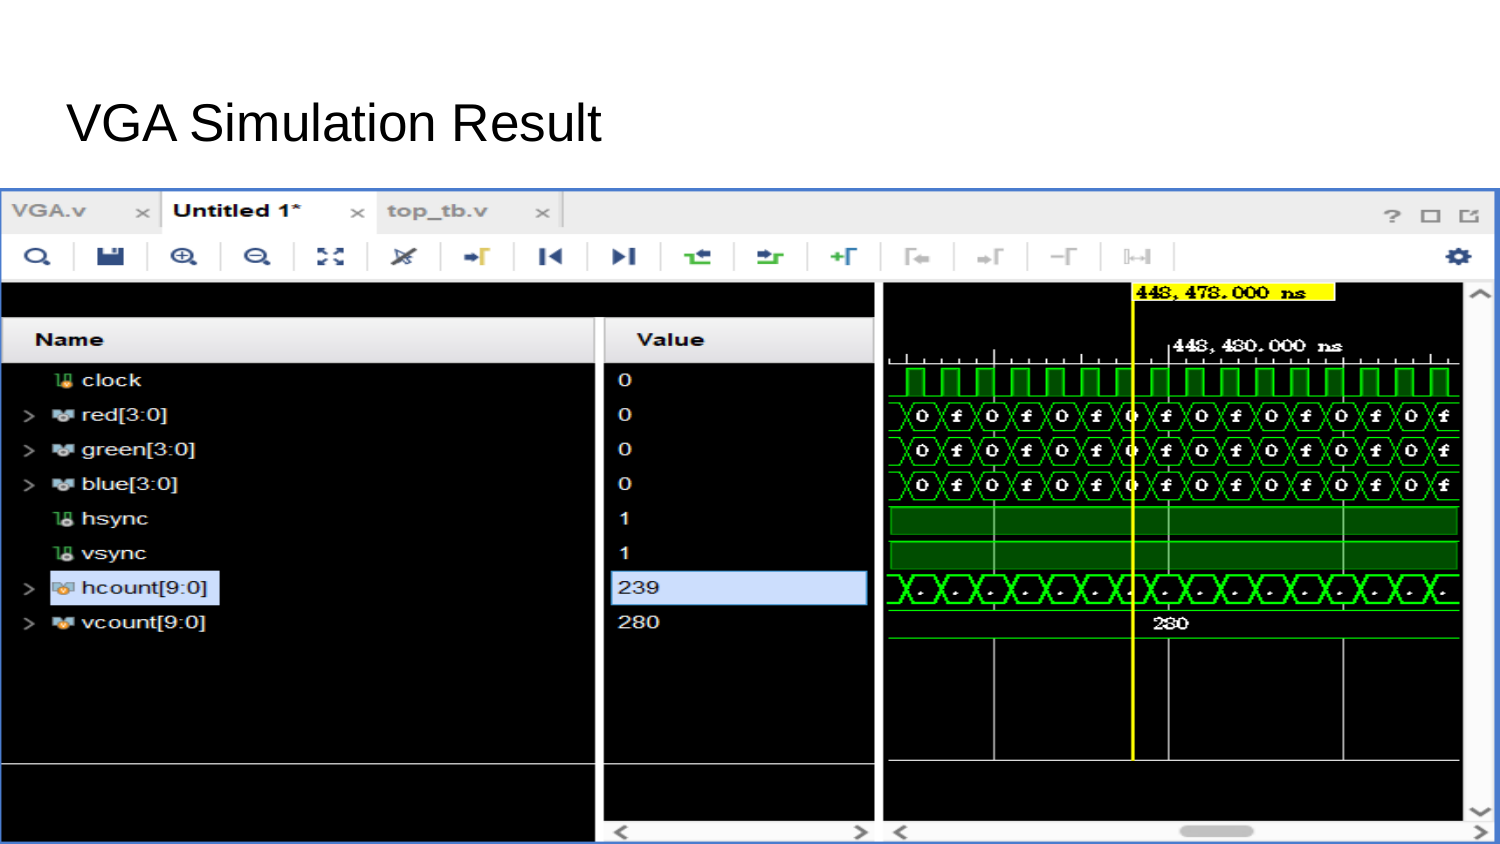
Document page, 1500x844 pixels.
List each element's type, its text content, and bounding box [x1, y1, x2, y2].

title VGA Simulation Result [51, 72, 1449, 167]
picture [0, 188, 1500, 844]
